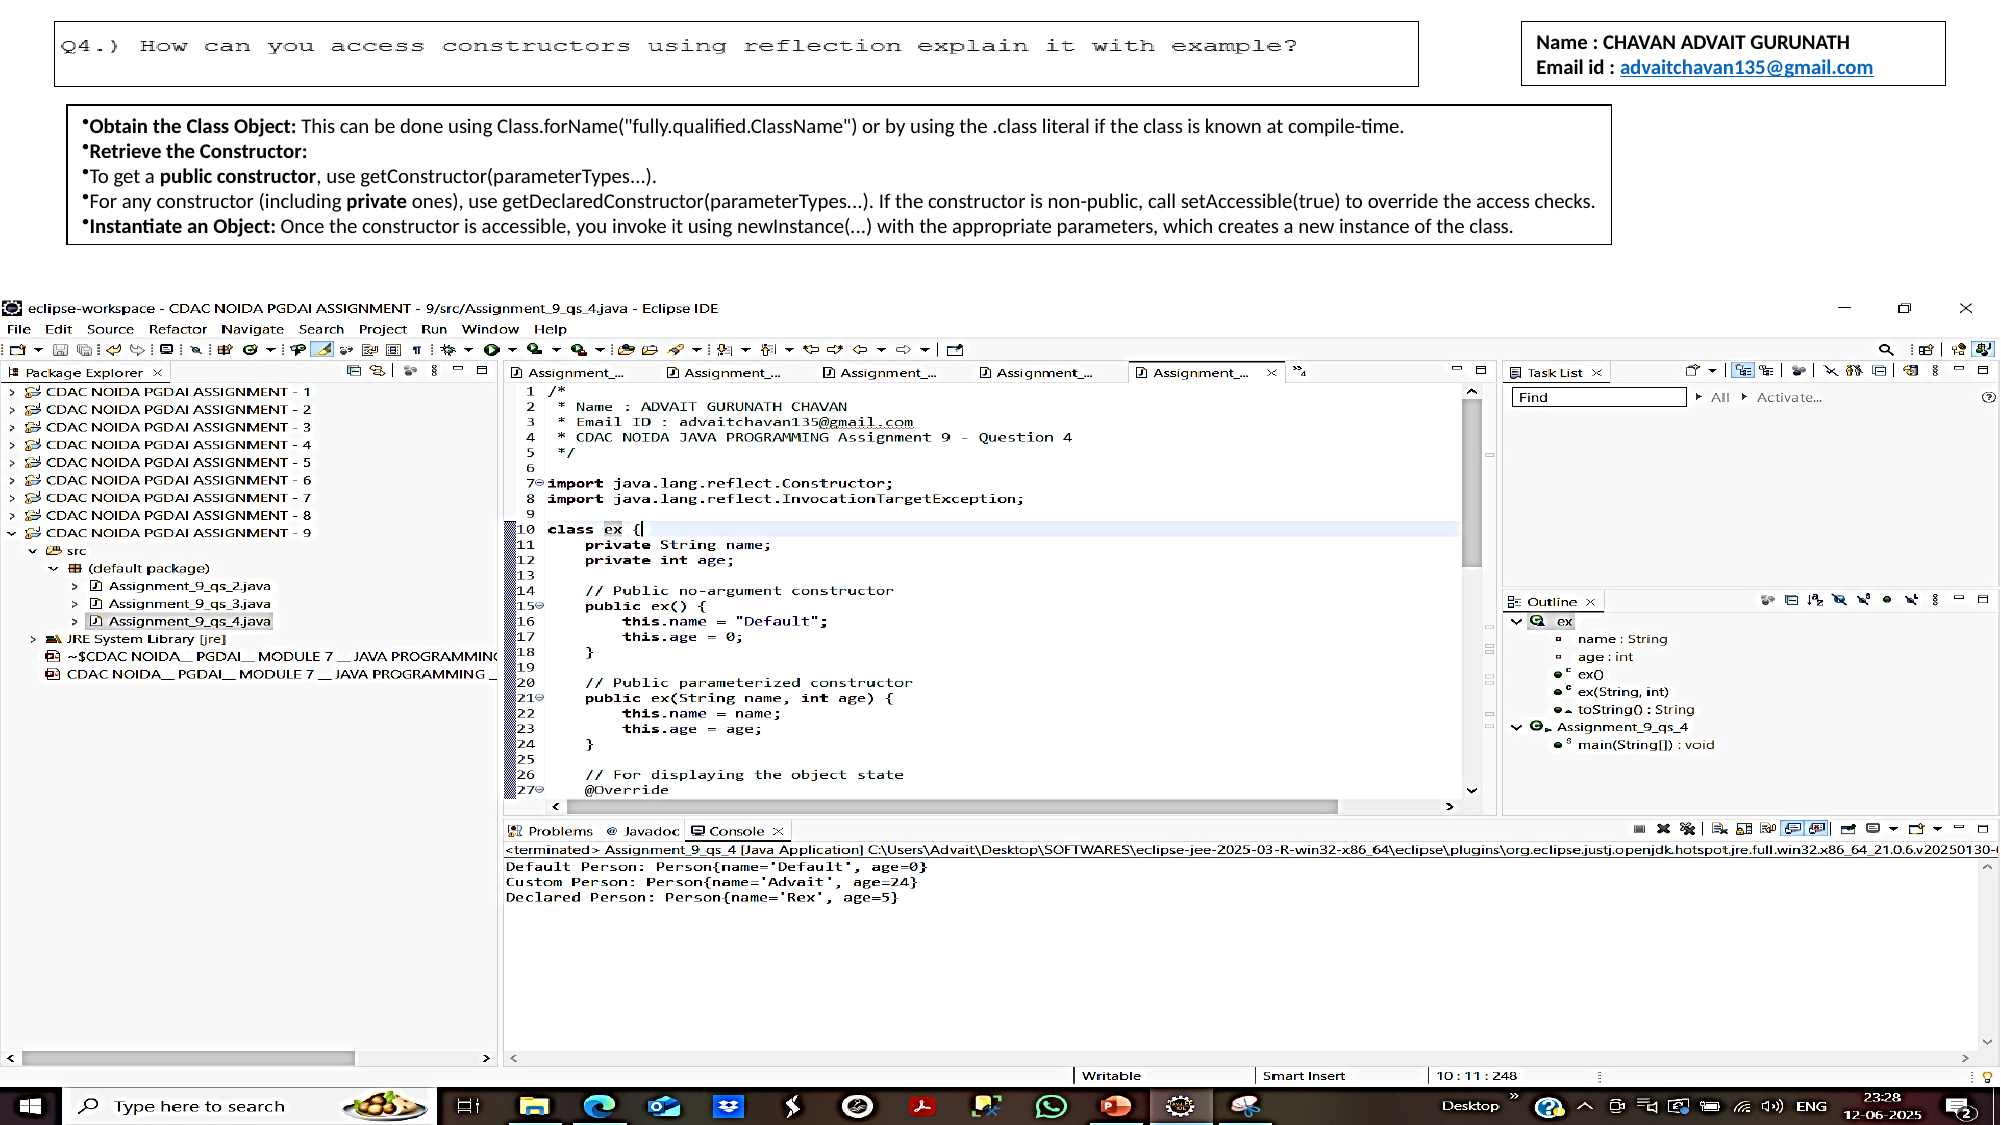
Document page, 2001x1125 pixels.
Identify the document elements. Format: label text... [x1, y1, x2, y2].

text_box Obtain the Class Object: This can be done using Class.forName("fully.qualified.ClassName") or by using the .class literal if the class is known at compile-time. Retrieve the Constructor: To get a public constructor, use getConstructor(parameterTypes...). For any constructor (including private ones), use getDeclaredConstructor(parameterTypes...). If the constructor is non-public, call setAccessible(true) to override the access checks. Instantiate an Object: Once the constructor is accessible, you invoke it using newInstance(...) with the appropriate parameters, which creates a new instance of the class. [67, 104, 1612, 245]
text_box Name : CHAVAN ADVAIT GURUNATH Email id : advaitchavan135@gmail.com [1521, 21, 1946, 86]
picture [54, 21, 1419, 87]
picture [0, 297, 2000, 1125]
